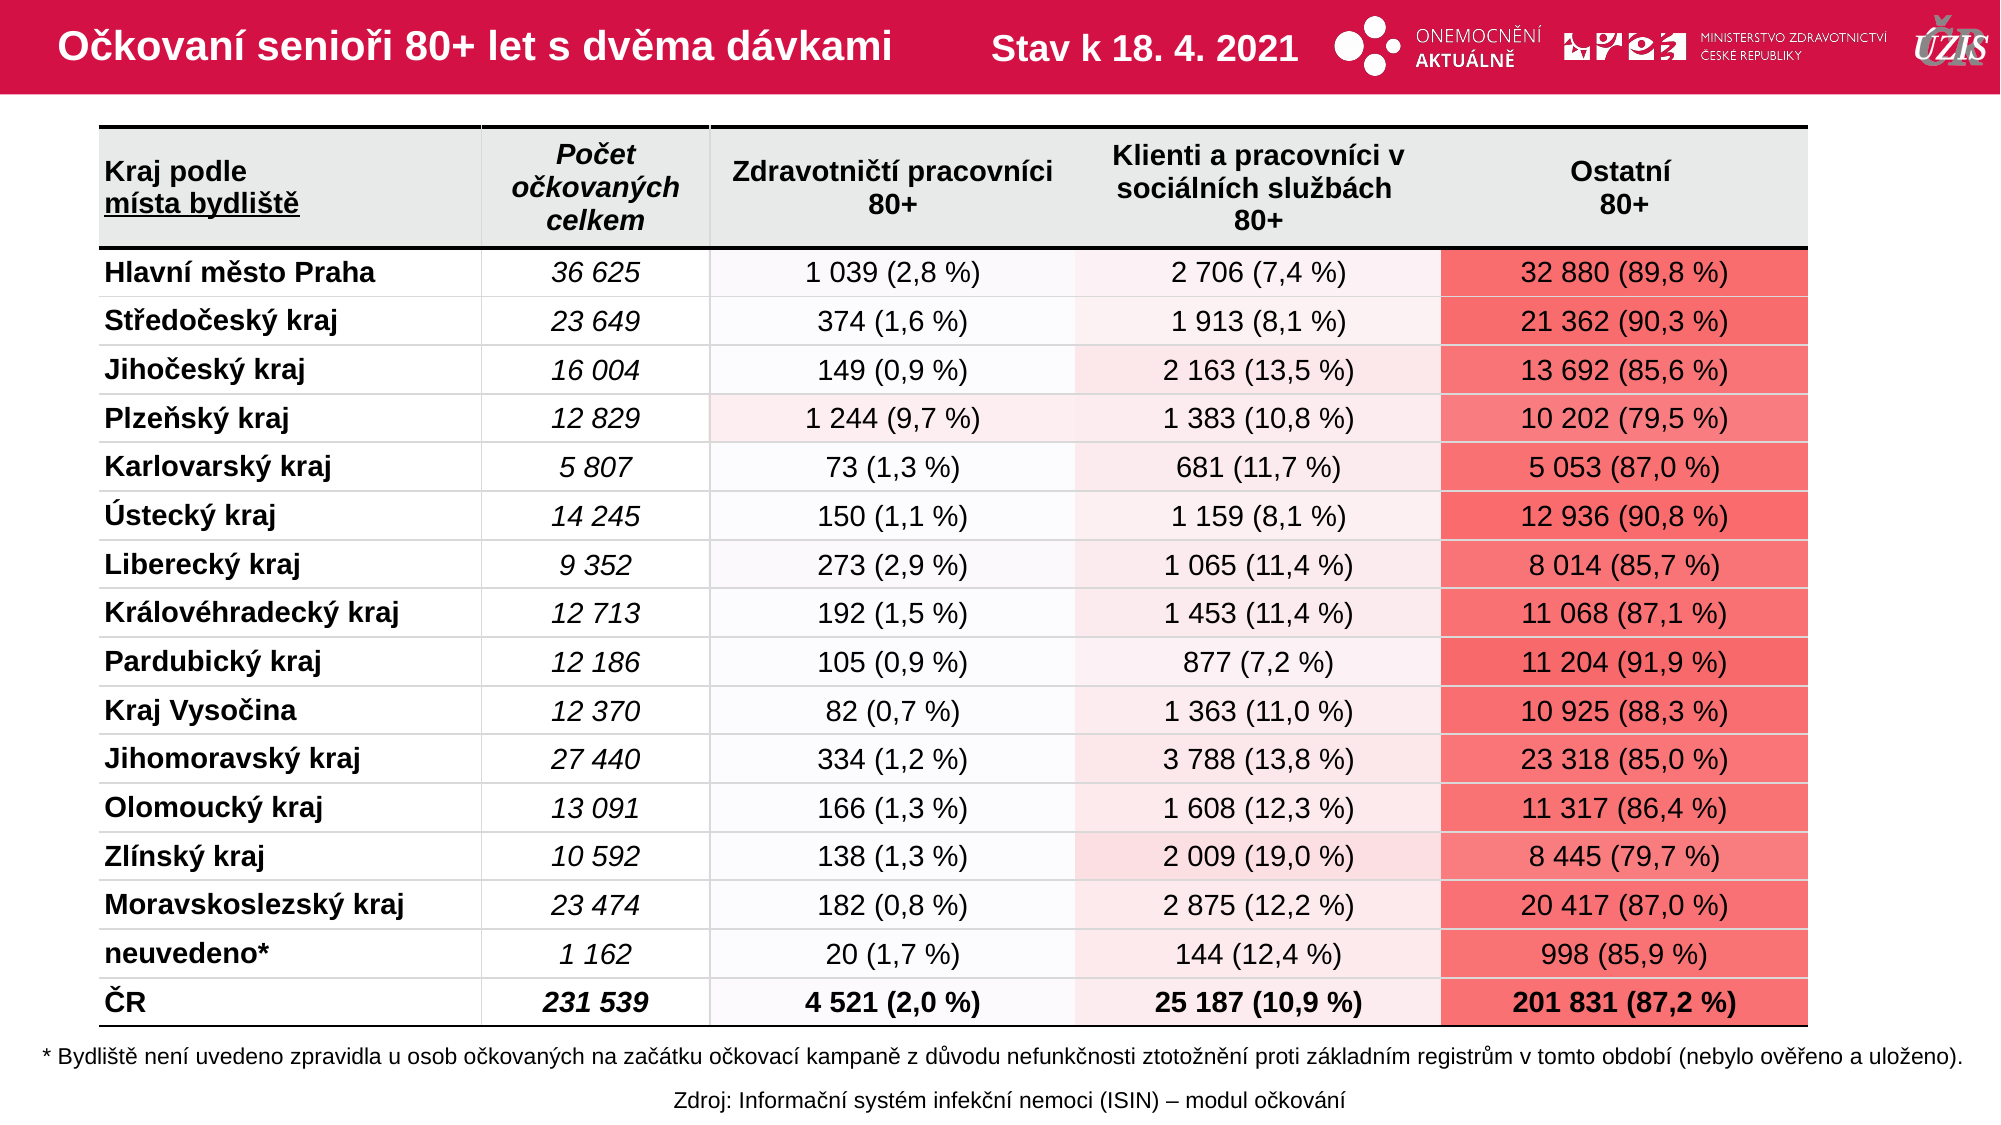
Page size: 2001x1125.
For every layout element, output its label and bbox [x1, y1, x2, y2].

table_cell [482, 784, 709, 831]
table_cell [482, 979, 709, 1025]
table_cell [482, 881, 709, 928]
picture [1915, 15, 1989, 66]
table_cell [482, 687, 709, 733]
table_cell [711, 687, 1808, 733]
table_header [99, 129, 481, 246]
table_cell [711, 784, 1808, 831]
table_cell [482, 735, 709, 782]
table_cell [99, 443, 481, 490]
table_cell [482, 930, 709, 977]
table_cell [482, 297, 709, 344]
table_cell [99, 541, 481, 587]
table_cell [482, 589, 709, 636]
table_cell [99, 297, 481, 344]
picture [1421, 16, 1542, 76]
table_cell [99, 930, 481, 977]
table_cell [482, 395, 709, 441]
table_cell [482, 250, 709, 296]
table_cell [482, 638, 709, 685]
table_cell [99, 881, 481, 928]
table_cell [711, 881, 1808, 928]
table_cell [711, 443, 1808, 490]
table_cell [482, 541, 709, 587]
text_box [658, 1078, 1362, 1121]
title [42, 0, 1262, 95]
table_cell [482, 833, 709, 879]
table_cell [99, 784, 481, 831]
table_cell [99, 833, 481, 879]
table_cell [711, 589, 1808, 636]
table_cell [711, 833, 1808, 879]
table_cell [99, 735, 481, 782]
table_cell [711, 930, 1808, 977]
table_cell [711, 250, 1808, 296]
table_cell [482, 492, 709, 539]
table_header [482, 129, 709, 246]
table_cell [711, 492, 1808, 539]
table_cell [99, 395, 481, 441]
table_cell [99, 979, 481, 1025]
table_cell [711, 541, 1808, 587]
picture [1563, 31, 1888, 60]
table_cell [99, 492, 481, 539]
text_box [976, 16, 1421, 77]
text_box [27, 1034, 1980, 1077]
table_header [711, 129, 1808, 246]
table_cell [711, 735, 1808, 782]
table_cell [711, 638, 1808, 685]
table_cell [99, 638, 481, 685]
table_cell [711, 297, 1808, 344]
table_cell [99, 250, 481, 296]
table_cell [482, 443, 709, 490]
table_cell [482, 346, 709, 393]
table_cell [99, 346, 481, 393]
table_cell [711, 395, 1808, 441]
table_cell [99, 589, 481, 636]
table_cell [711, 346, 1808, 393]
table_cell [711, 979, 1808, 1025]
table_cell [99, 687, 481, 733]
